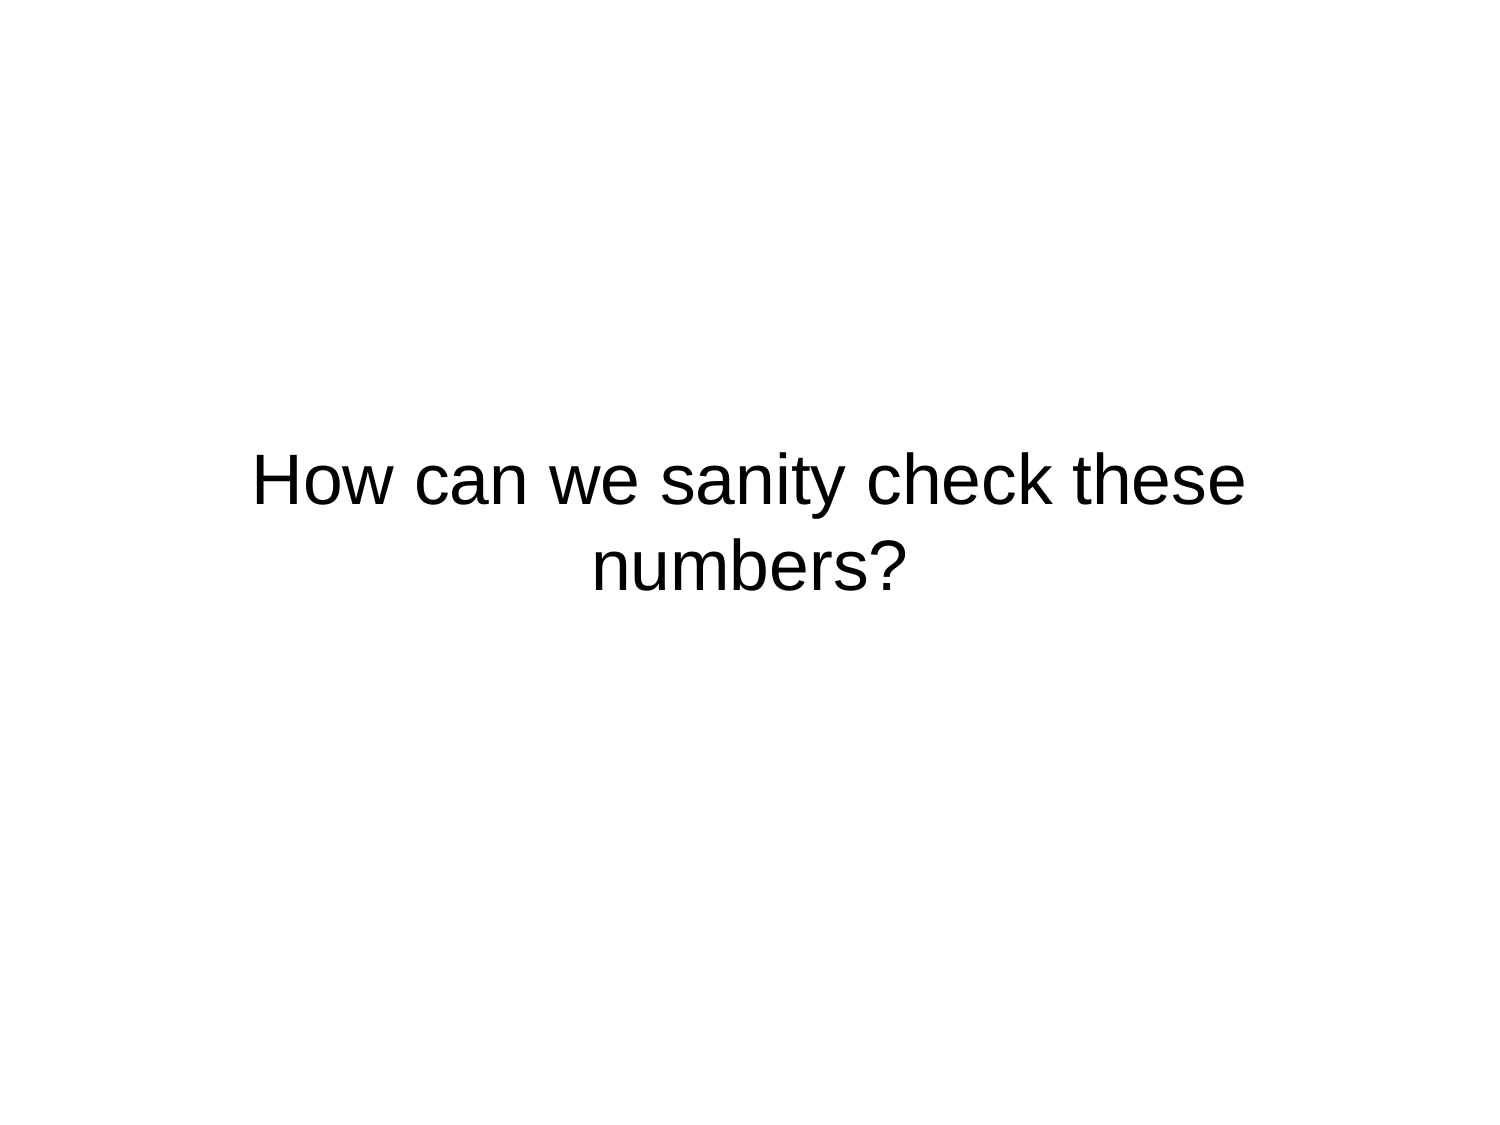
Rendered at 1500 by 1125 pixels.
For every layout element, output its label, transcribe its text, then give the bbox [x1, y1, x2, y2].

title How can we sanity check these numbers? [75, 425, 1425, 613]
